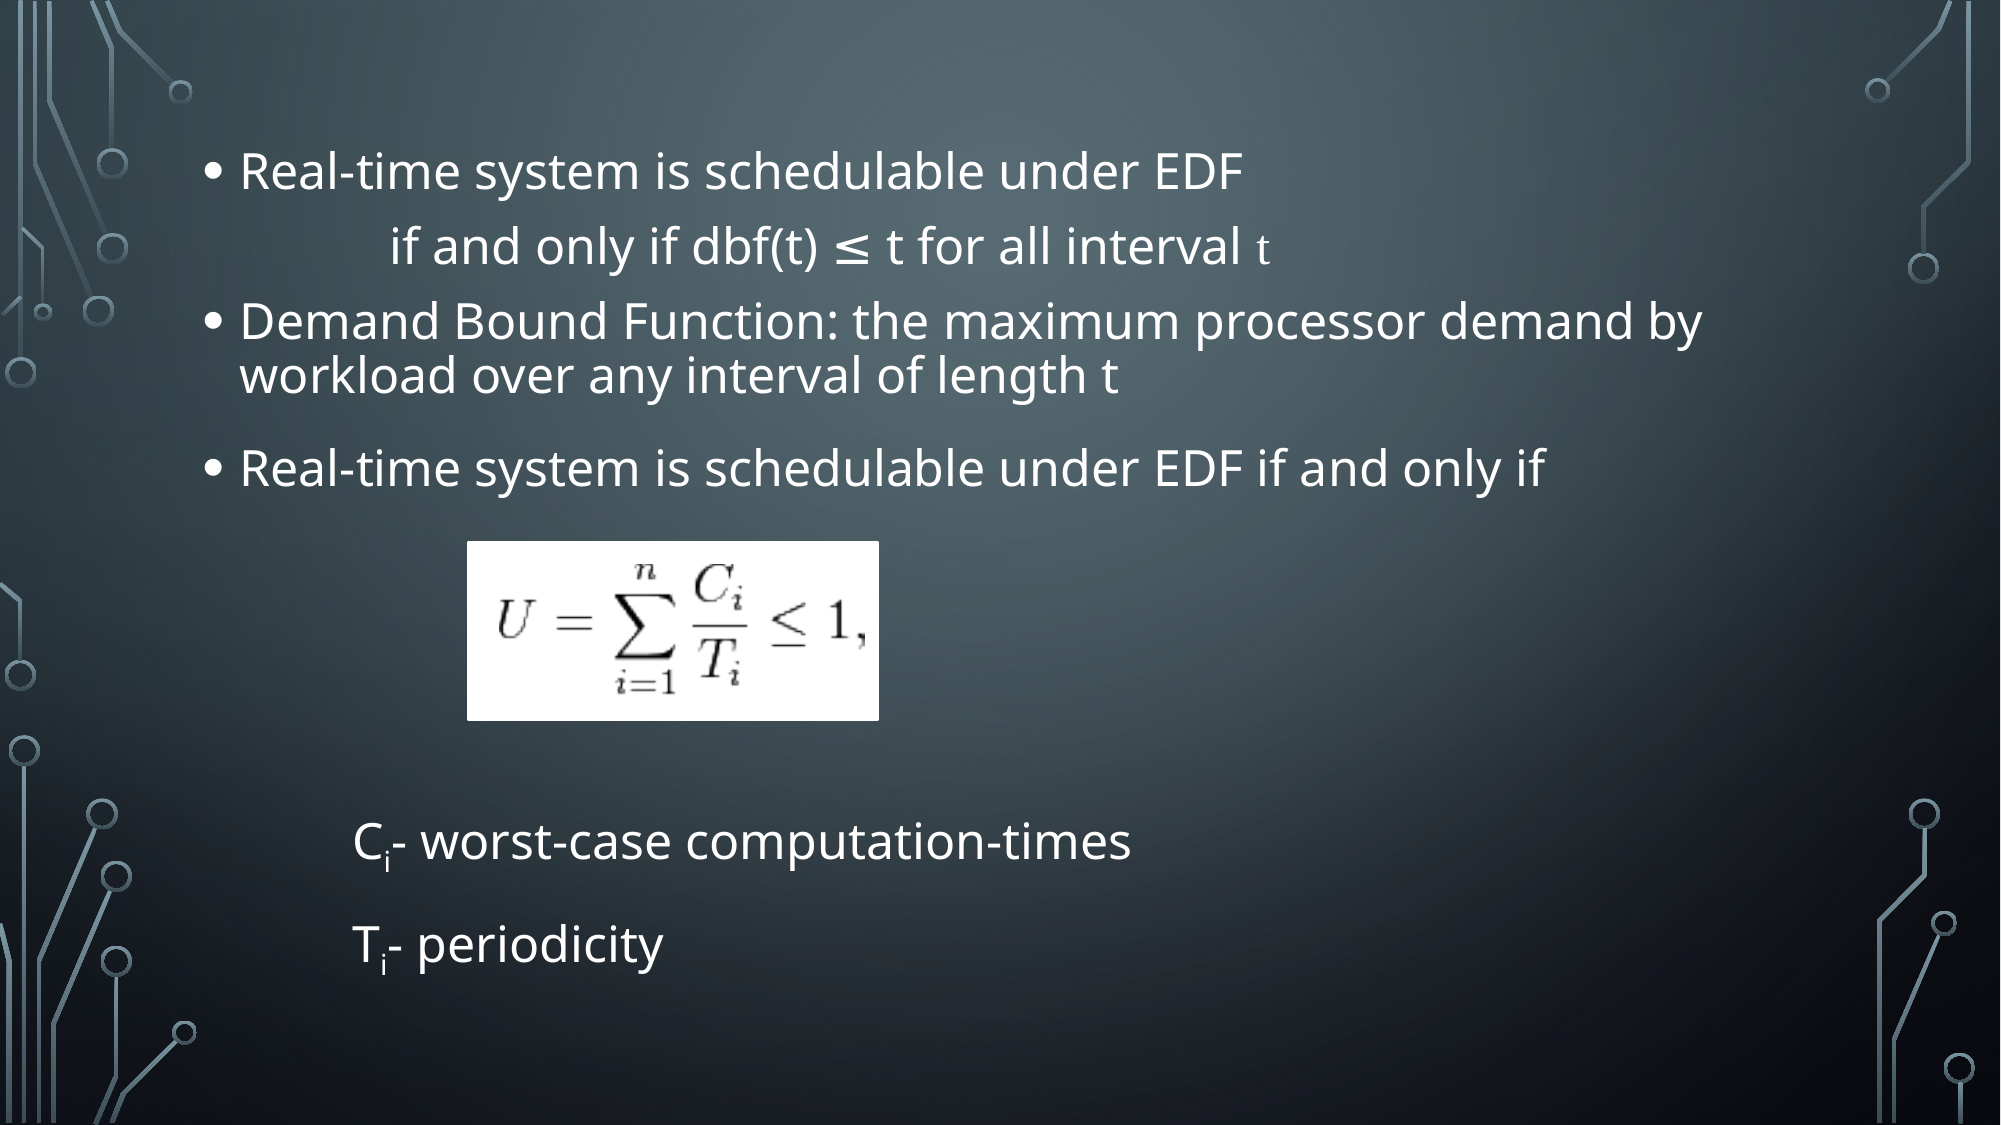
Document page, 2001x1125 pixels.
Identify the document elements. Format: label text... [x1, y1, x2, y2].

text_box [467, 541, 879, 721]
picture [499, 564, 865, 698]
list Real-time system is schedulable under EDF if and only if dbf(t) ≤ t for all interval t Demand Bound Function: the maximum processor demand by workload over any interval of length t Real-time system is schedulable under EDF if and only if Ci- worst-case computation-times Ti- periodicity [187, 138, 1813, 950]
